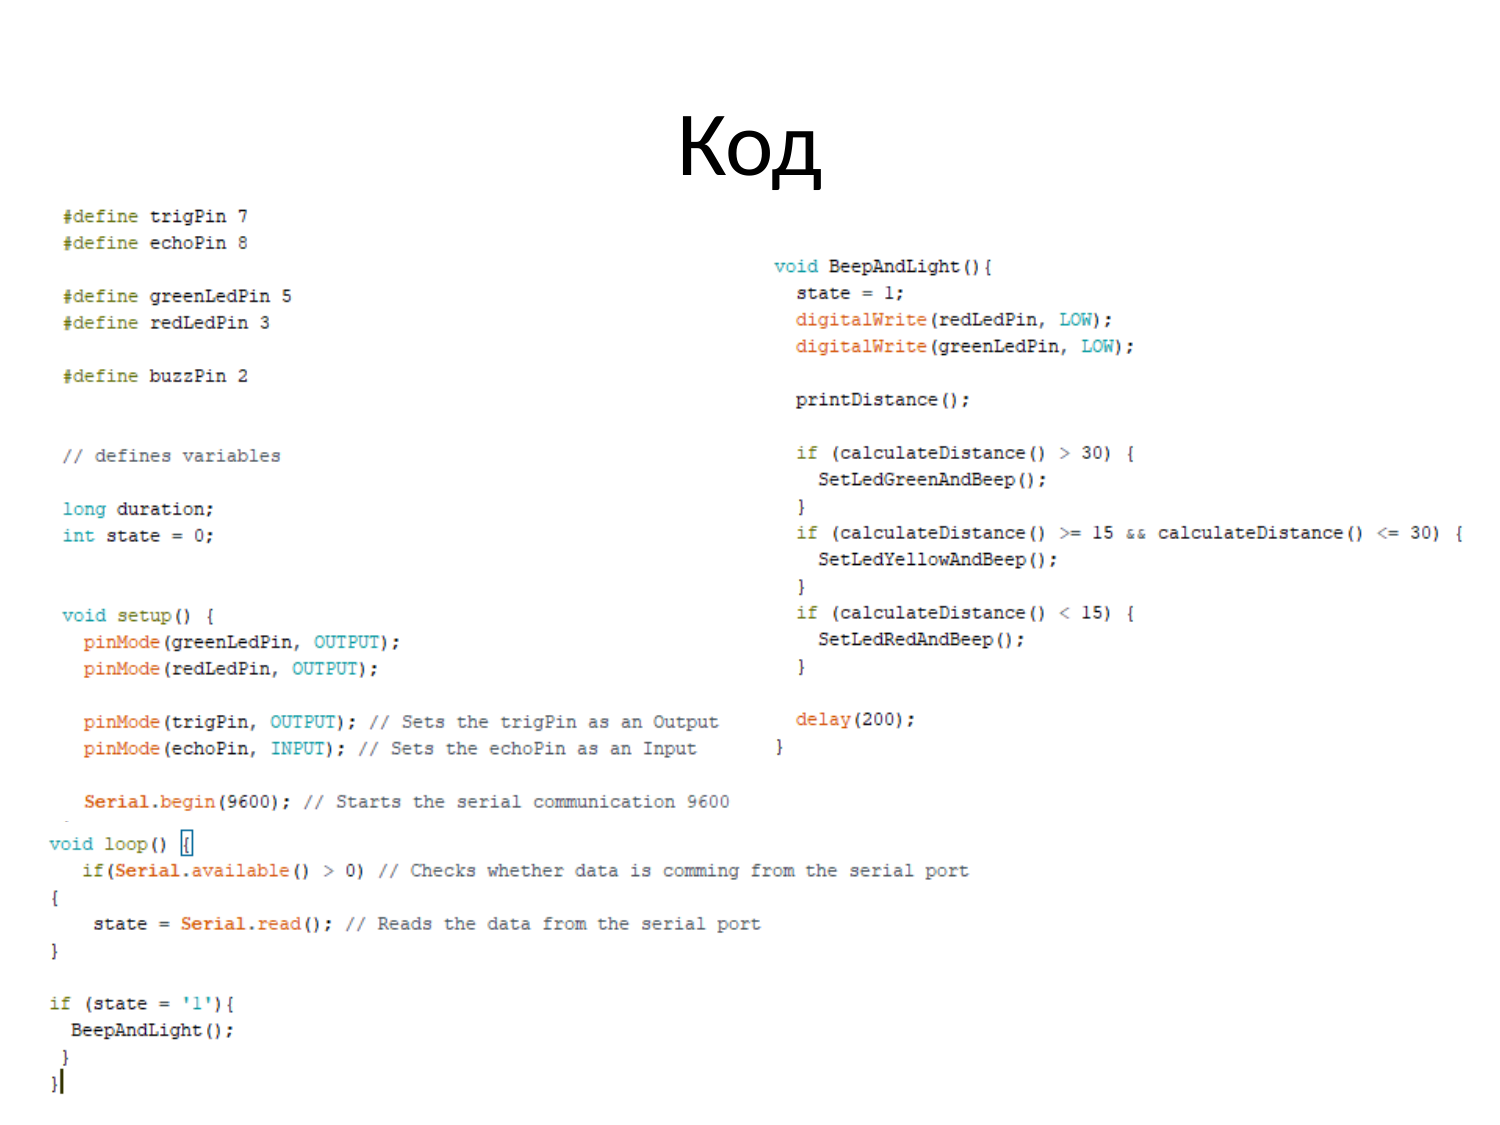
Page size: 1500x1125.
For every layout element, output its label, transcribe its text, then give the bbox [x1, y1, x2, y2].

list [762, 249, 1500, 774]
picture [37, 199, 1062, 1117]
title Код [75, 45, 1425, 233]
